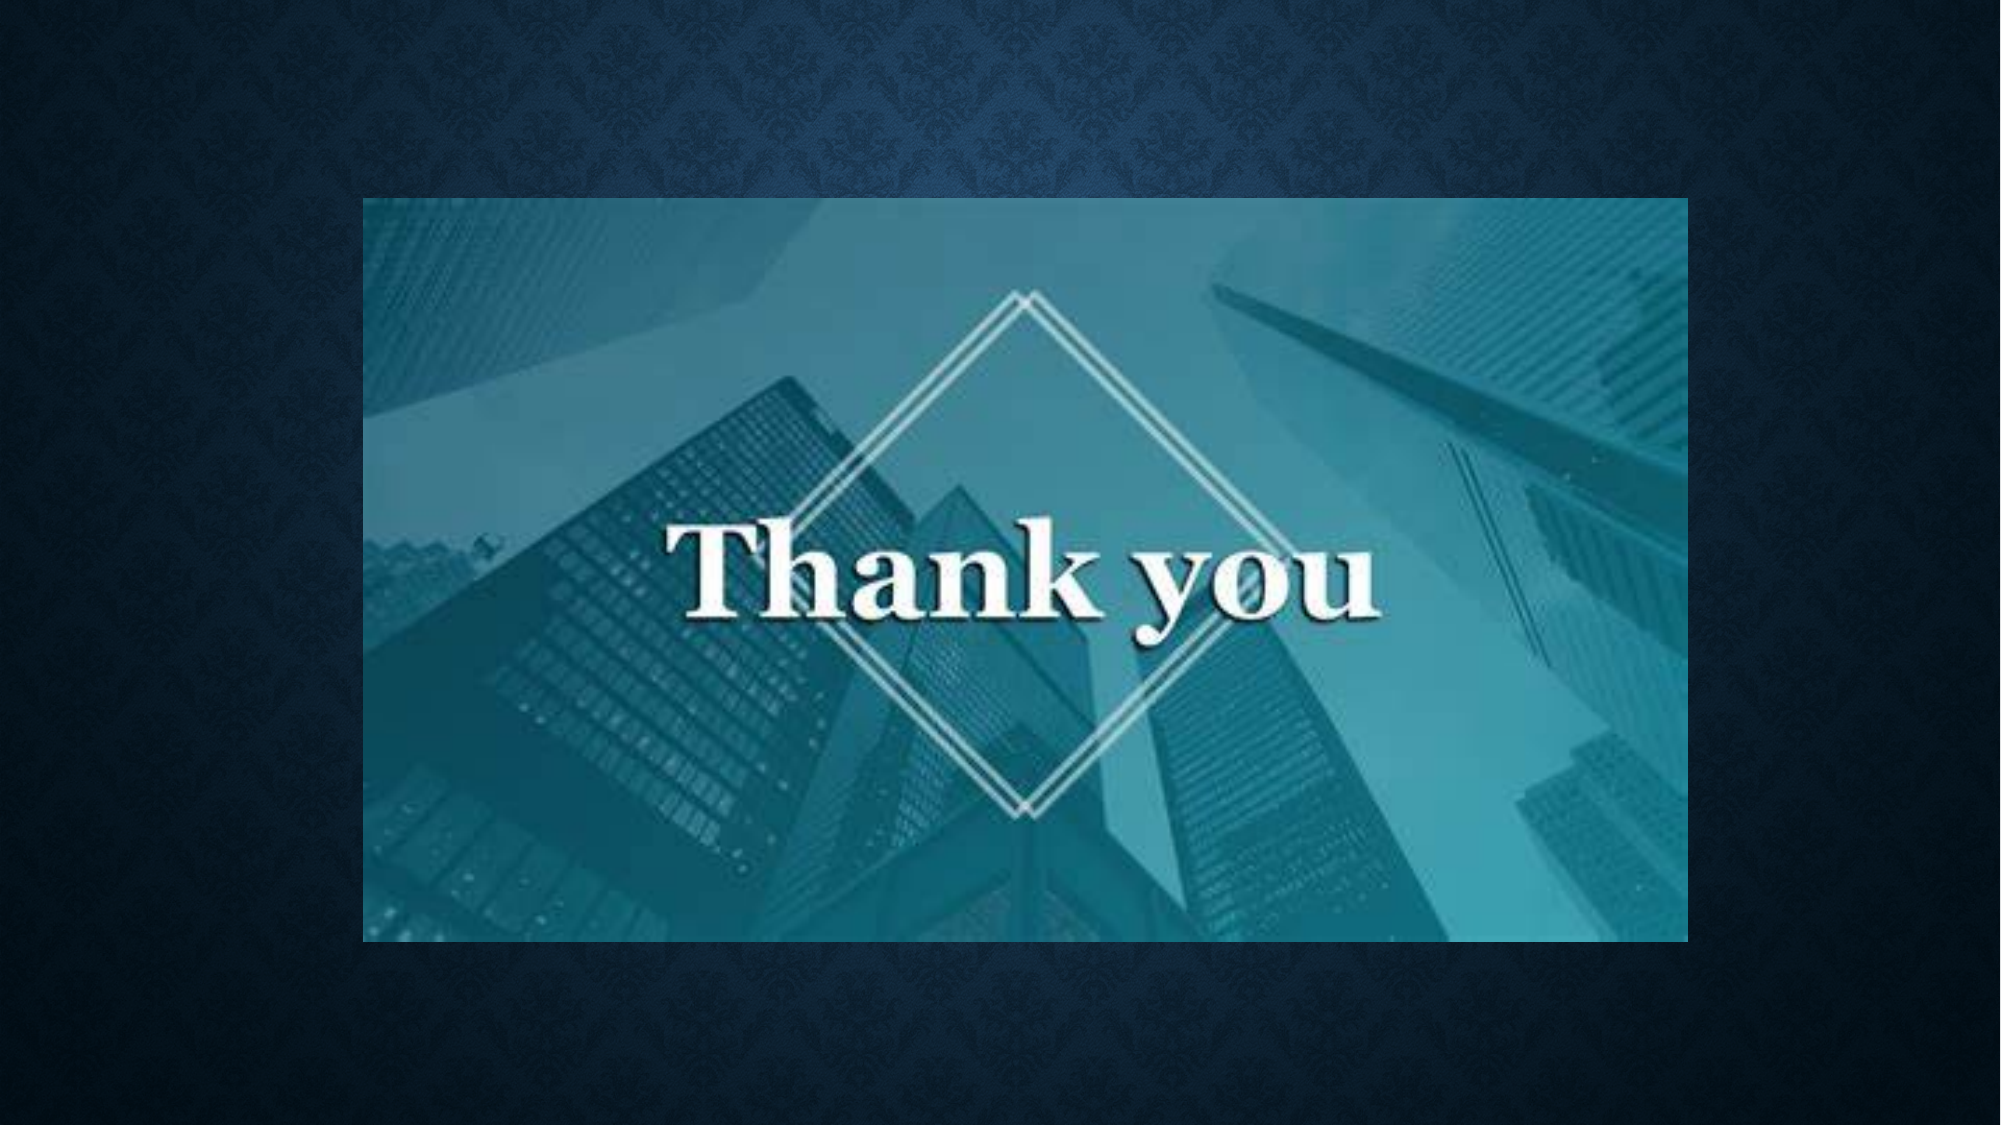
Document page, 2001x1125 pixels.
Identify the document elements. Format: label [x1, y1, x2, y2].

picture [363, 198, 1689, 943]
